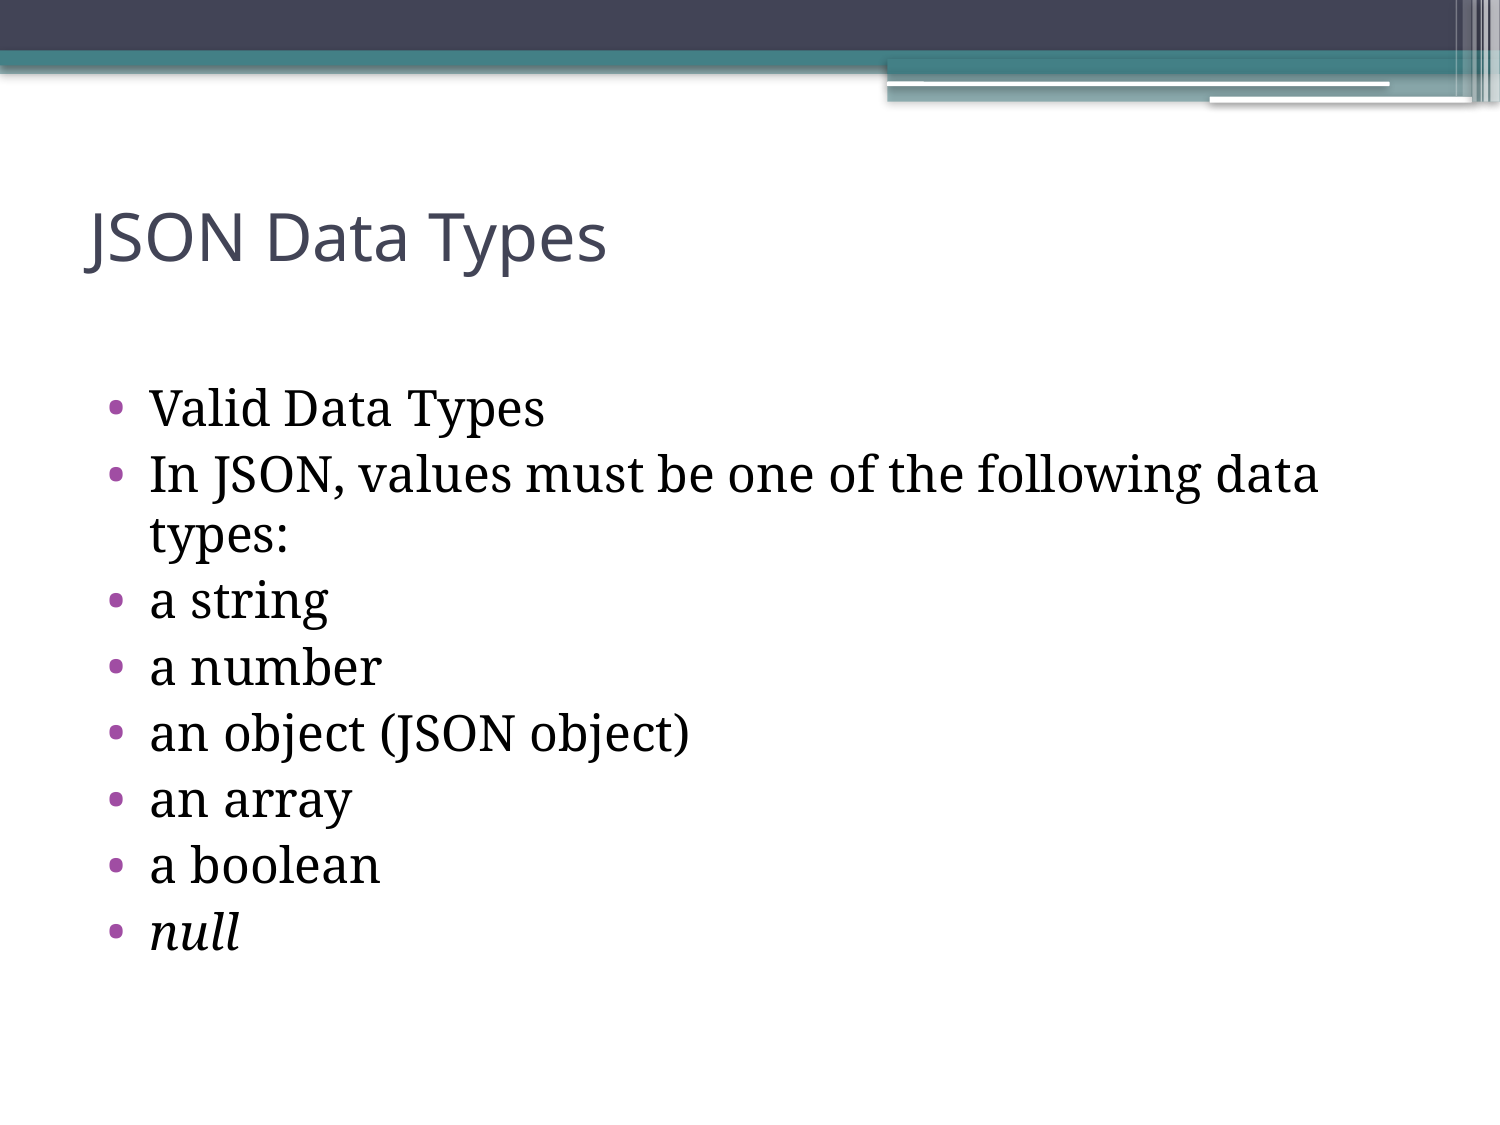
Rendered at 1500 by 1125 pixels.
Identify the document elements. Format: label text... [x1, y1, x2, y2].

list Valid Data Types In JSON, values must be one of the following data types: a string a number an object (JSON object) an array a boolean null [75, 368, 1425, 1079]
title JSON Data Types [75, 187, 1425, 363]
